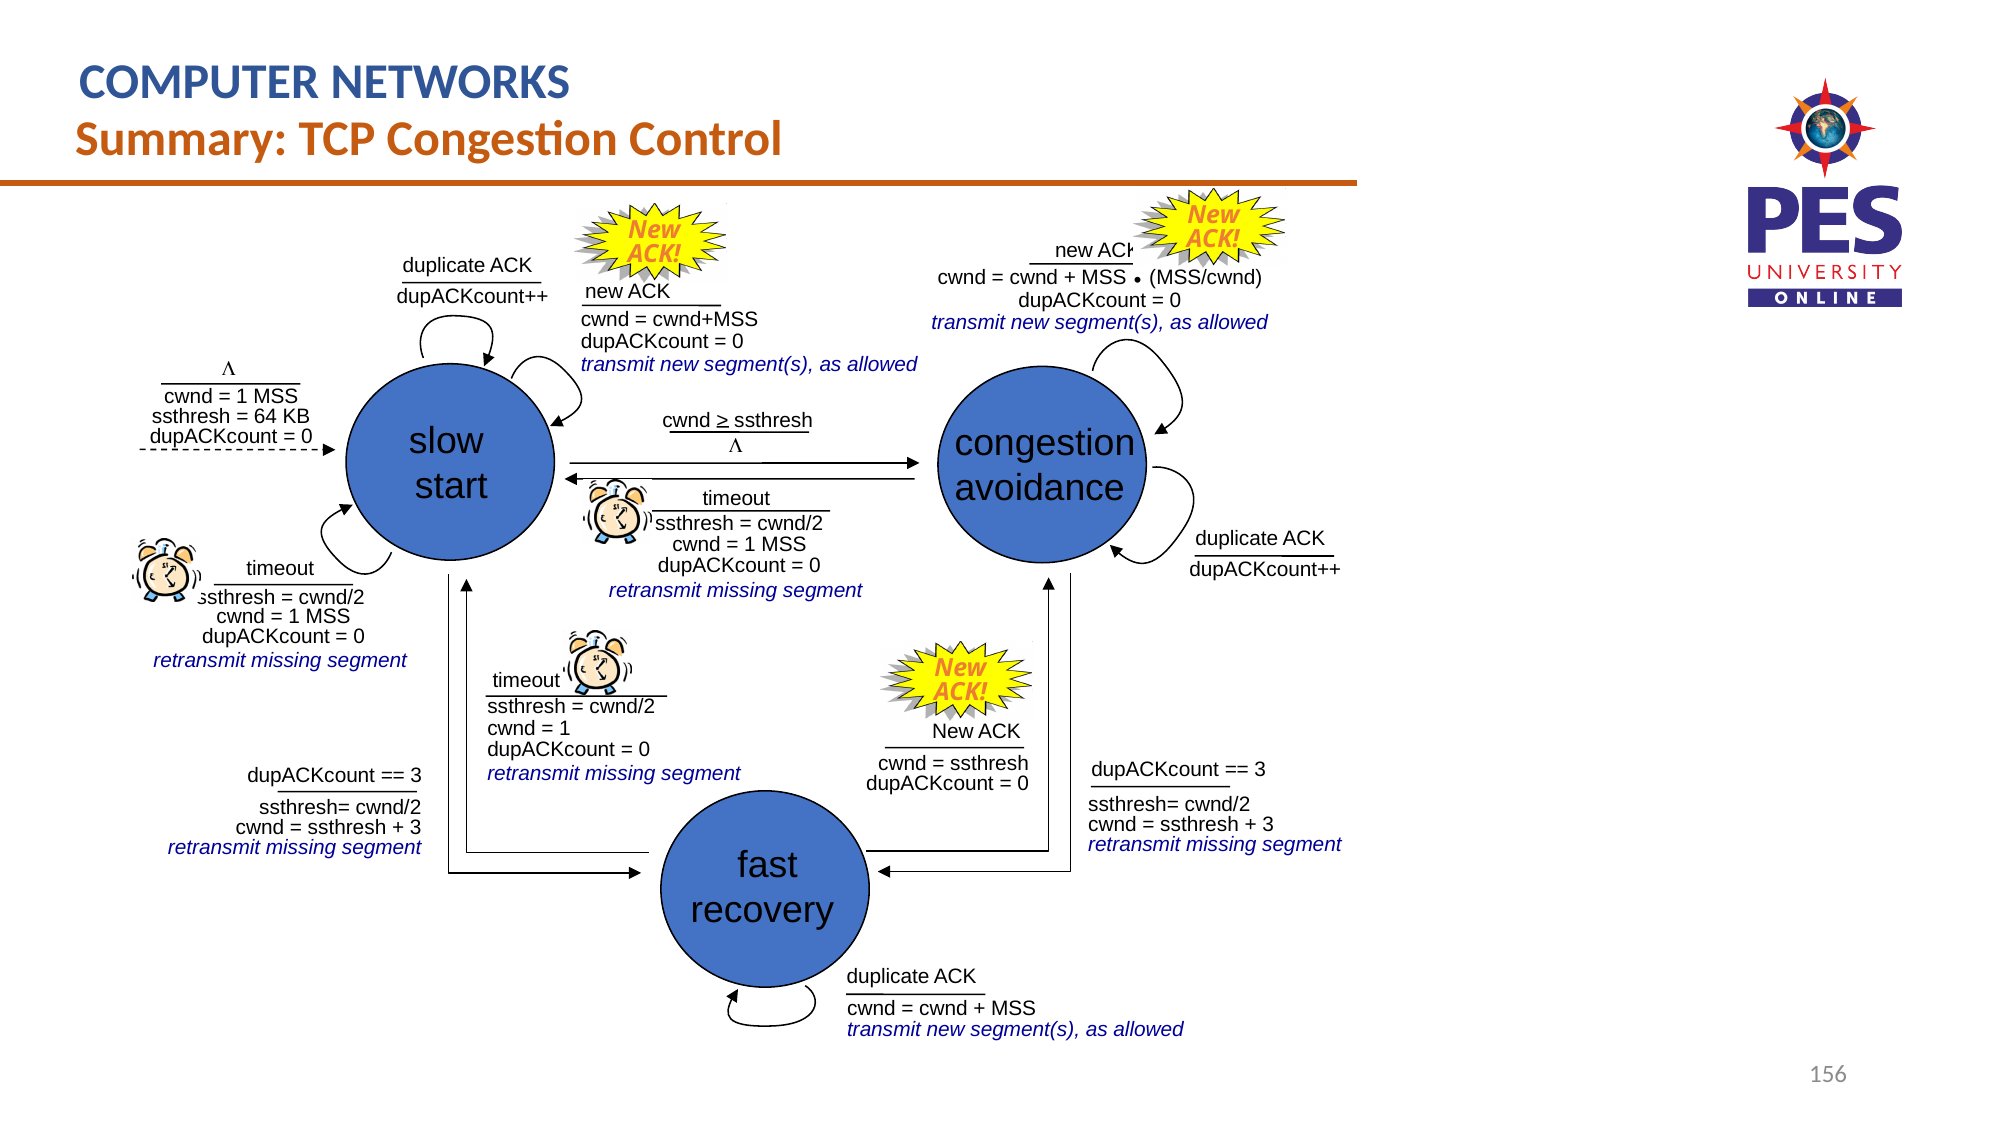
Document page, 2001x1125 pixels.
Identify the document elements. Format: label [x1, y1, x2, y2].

picture [1748, 76, 1902, 307]
slide_number [1412, 1042, 1863, 1103]
text_box [132, 188, 1357, 1073]
text_box [60, 41, 1373, 173]
